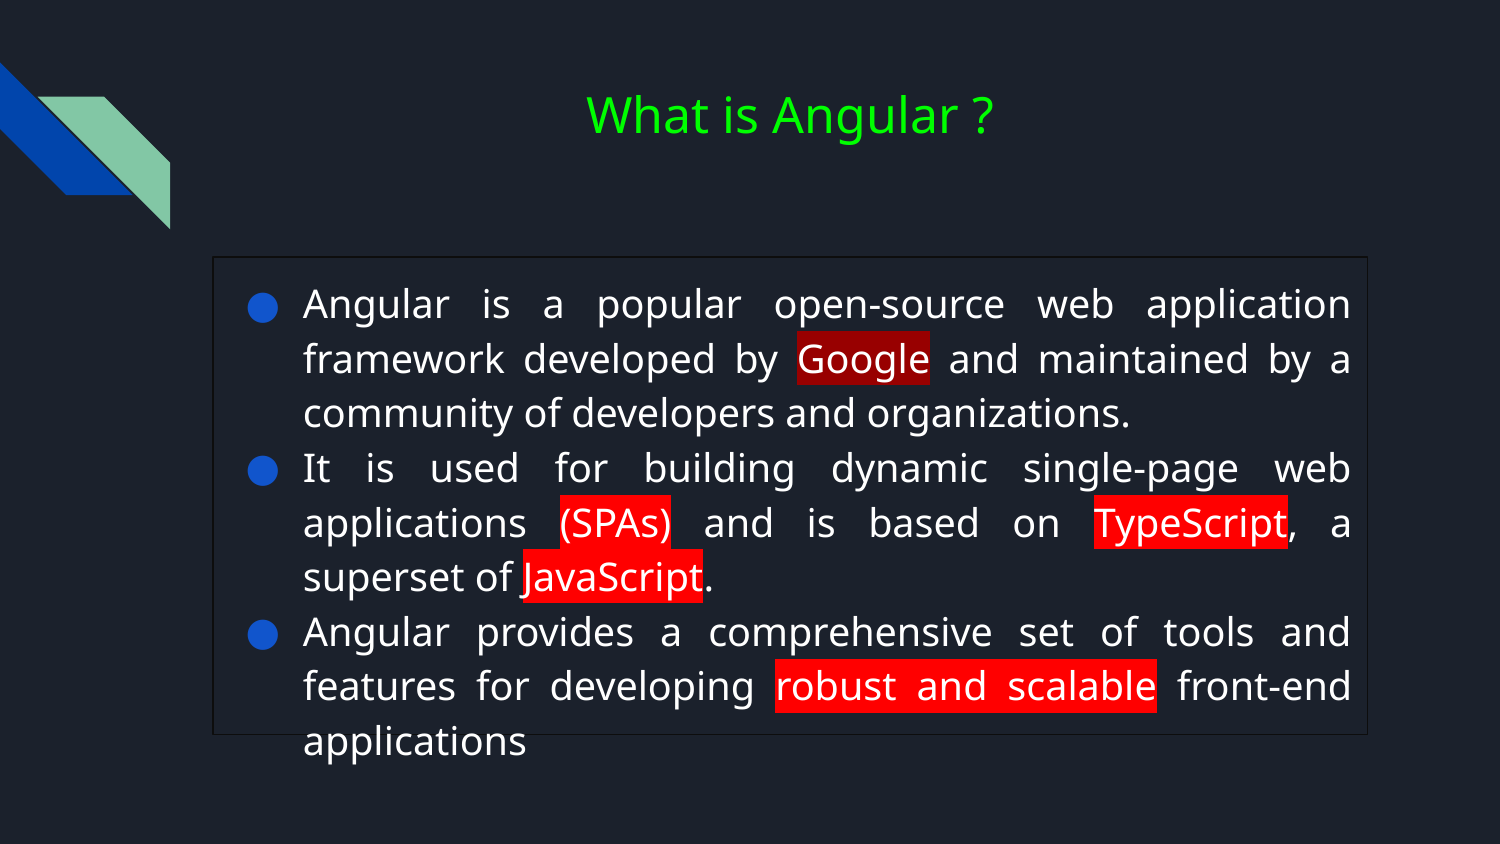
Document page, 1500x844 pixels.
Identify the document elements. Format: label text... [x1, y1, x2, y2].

title What is Angular ? [212, 64, 1368, 215]
list Angular is a popular open-source web application framework developed by Google and maintained by a community of developers and organizations. It is used for building dynamic single-page web applications (SPAs) and is based on TypeScript, a superset of JavaScript. Angular provides a comprehensive set of tools and features for developing robust and scalable front-end applications [212, 257, 1368, 735]
